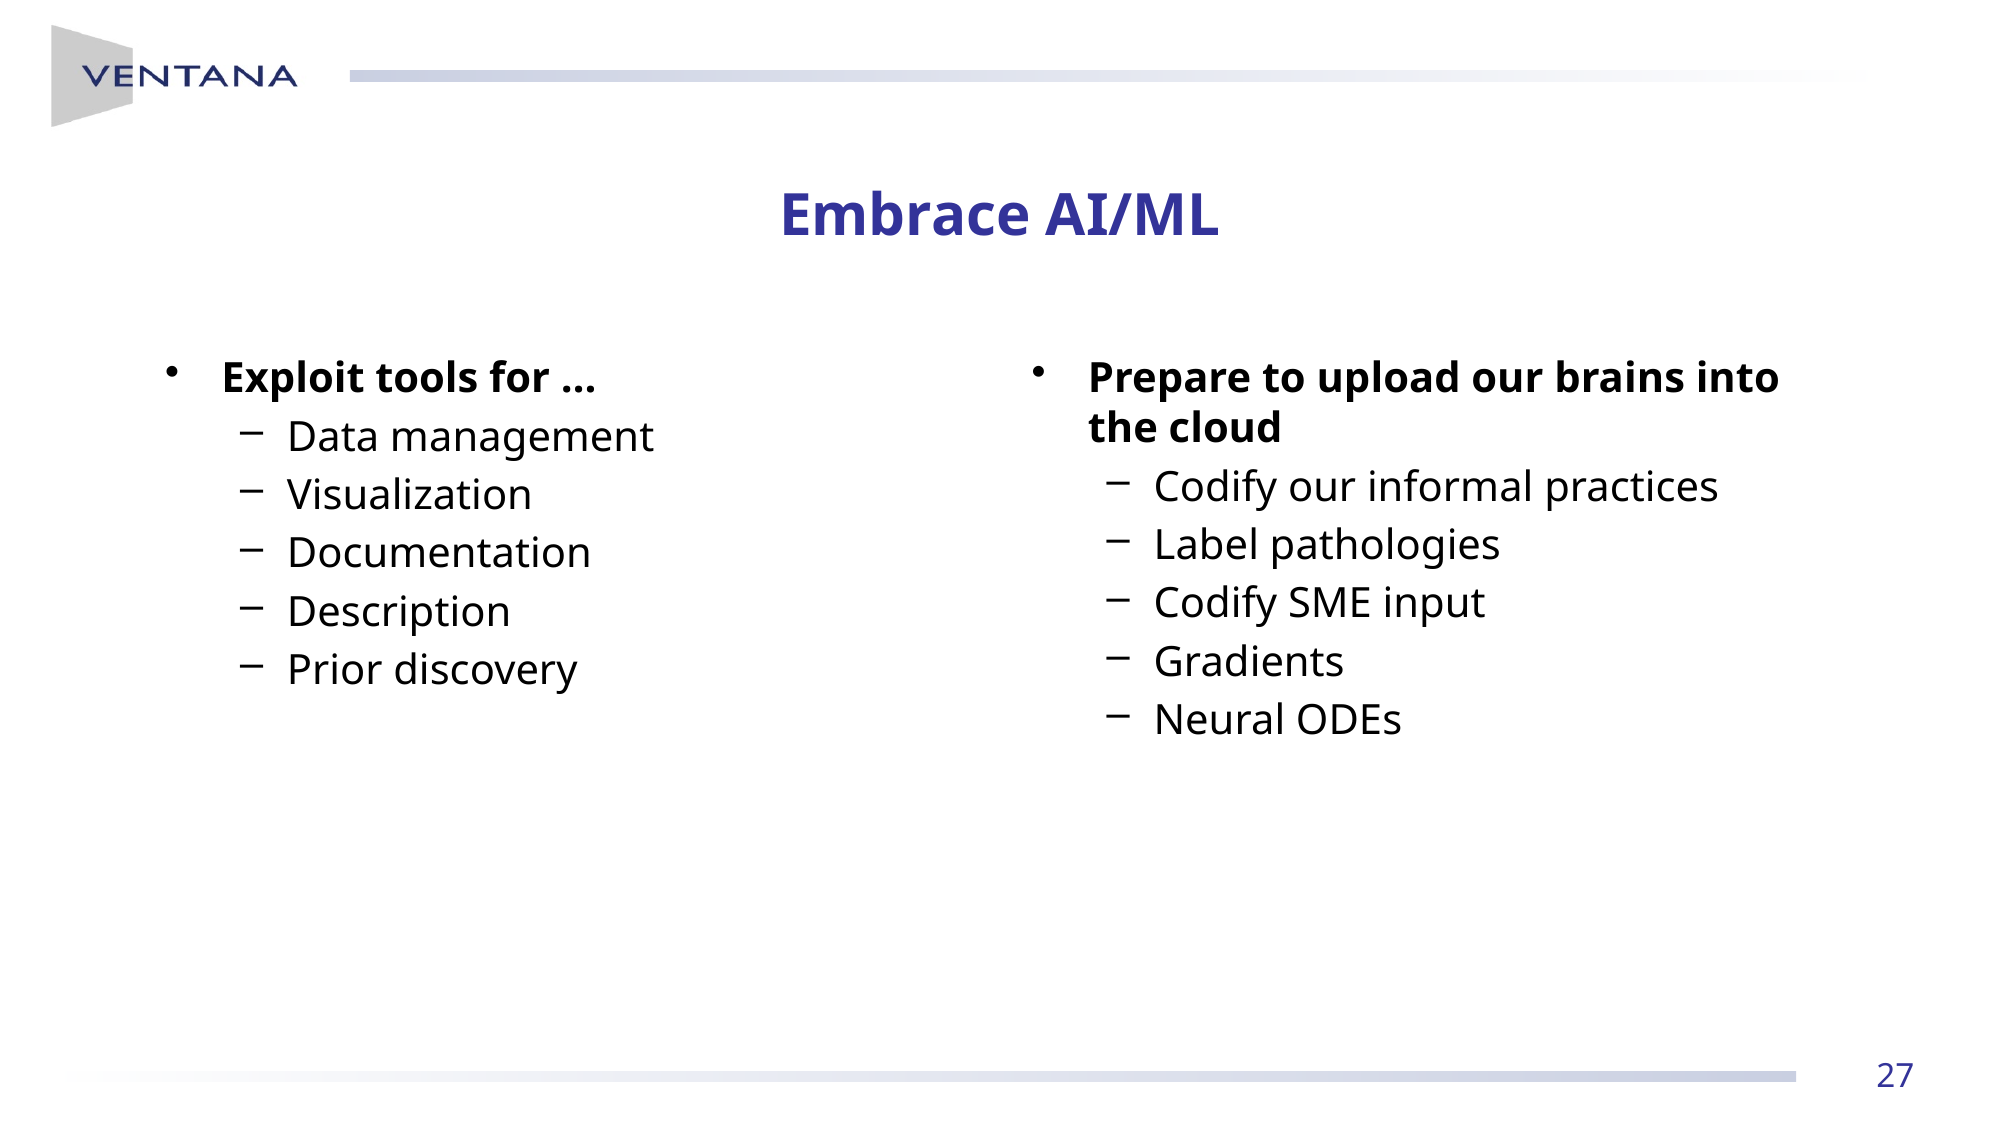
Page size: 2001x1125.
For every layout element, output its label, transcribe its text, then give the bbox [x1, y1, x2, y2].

picture [0, 0, 367, 153]
list Exploit tools for … Data management Visualization Documentation Description Prior discovery [150, 343, 984, 1019]
list Prepare to upload our brains into the cloud Codify our informal practices Label pathologies Codify SME input Gradients Neural ODEs [1016, 343, 1850, 1019]
title Embrace AI/ML [150, 137, 1850, 288]
